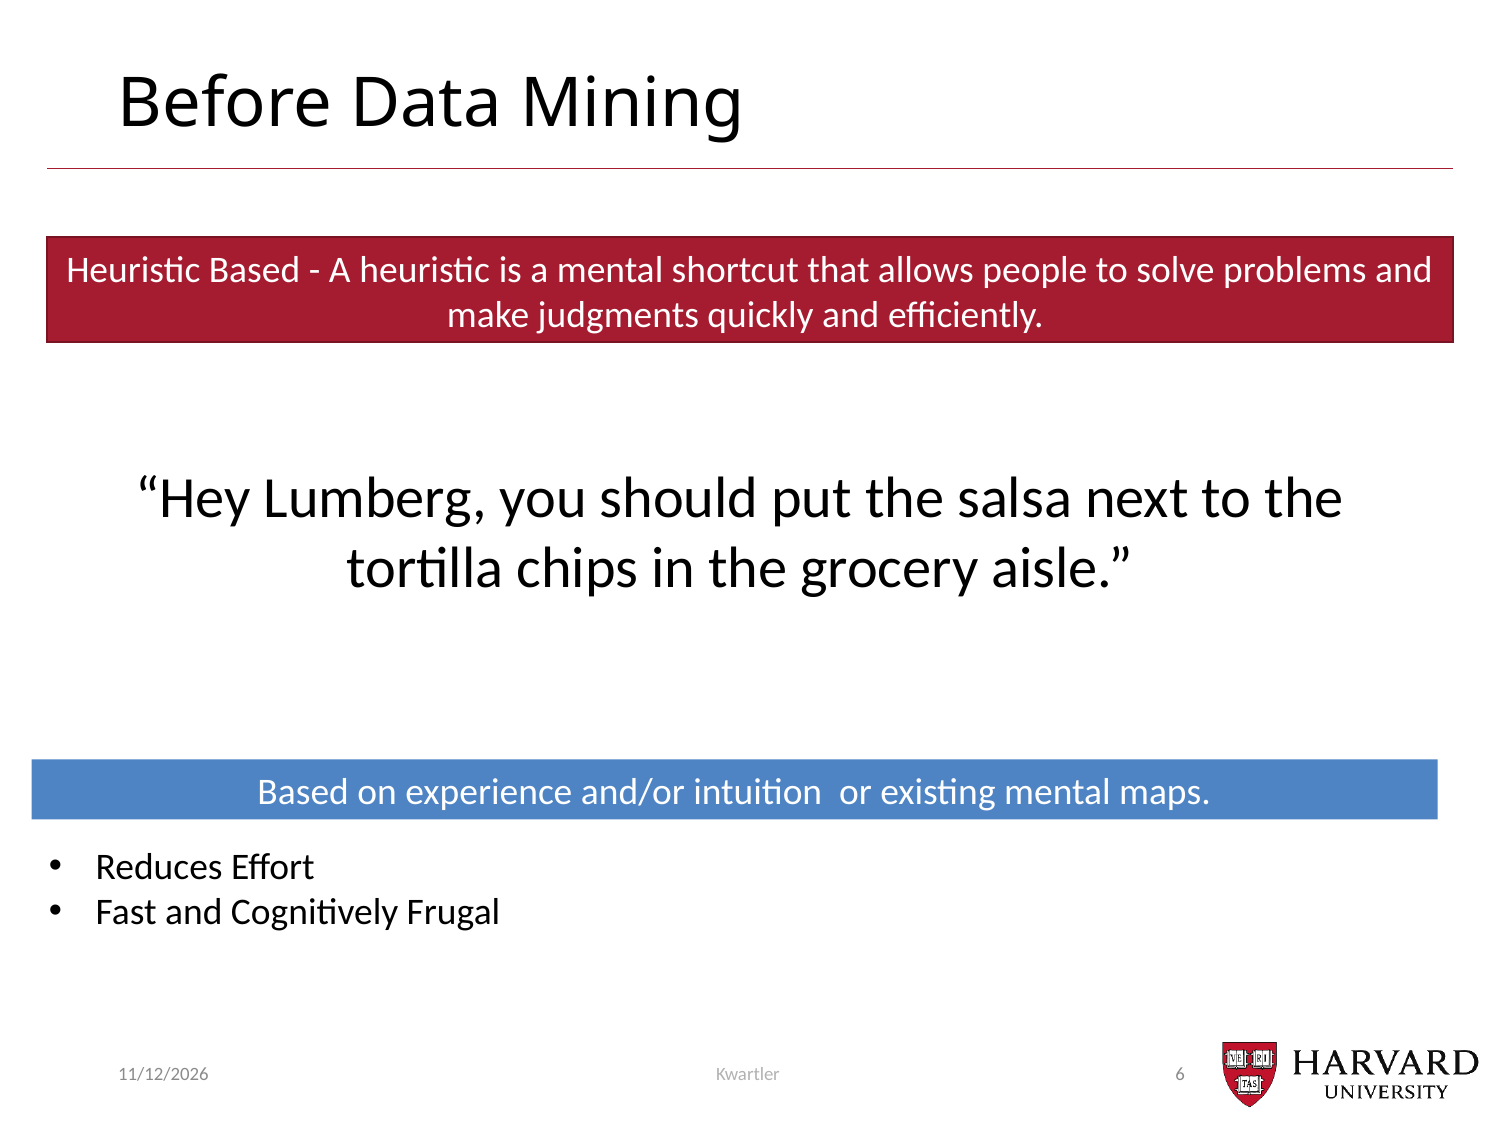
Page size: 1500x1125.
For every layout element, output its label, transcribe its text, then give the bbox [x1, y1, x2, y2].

slide_number 6 [1059, 1042, 1200, 1103]
text_box “Hey Lumberg, you should put the salsa next to the tortilla chips in the grocery aisle.” [44, 452, 1435, 607]
picture [1200, 1024, 1500, 1125]
text_box Based on experience and/or intuition or existing mental maps. [31, 758, 1439, 820]
text_box Reduces Effort Fast and Cognitively Frugal [34, 835, 516, 940]
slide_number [103, 1042, 441, 1103]
text_box Heuristic Based - A heuristic is a mental shortcut that allows people to solve problems and make judgments quickly and efficiently. [46, 236, 1454, 343]
title Before Data Mining [103, 59, 1397, 157]
footer Kwartler [496, 1042, 1004, 1103]
